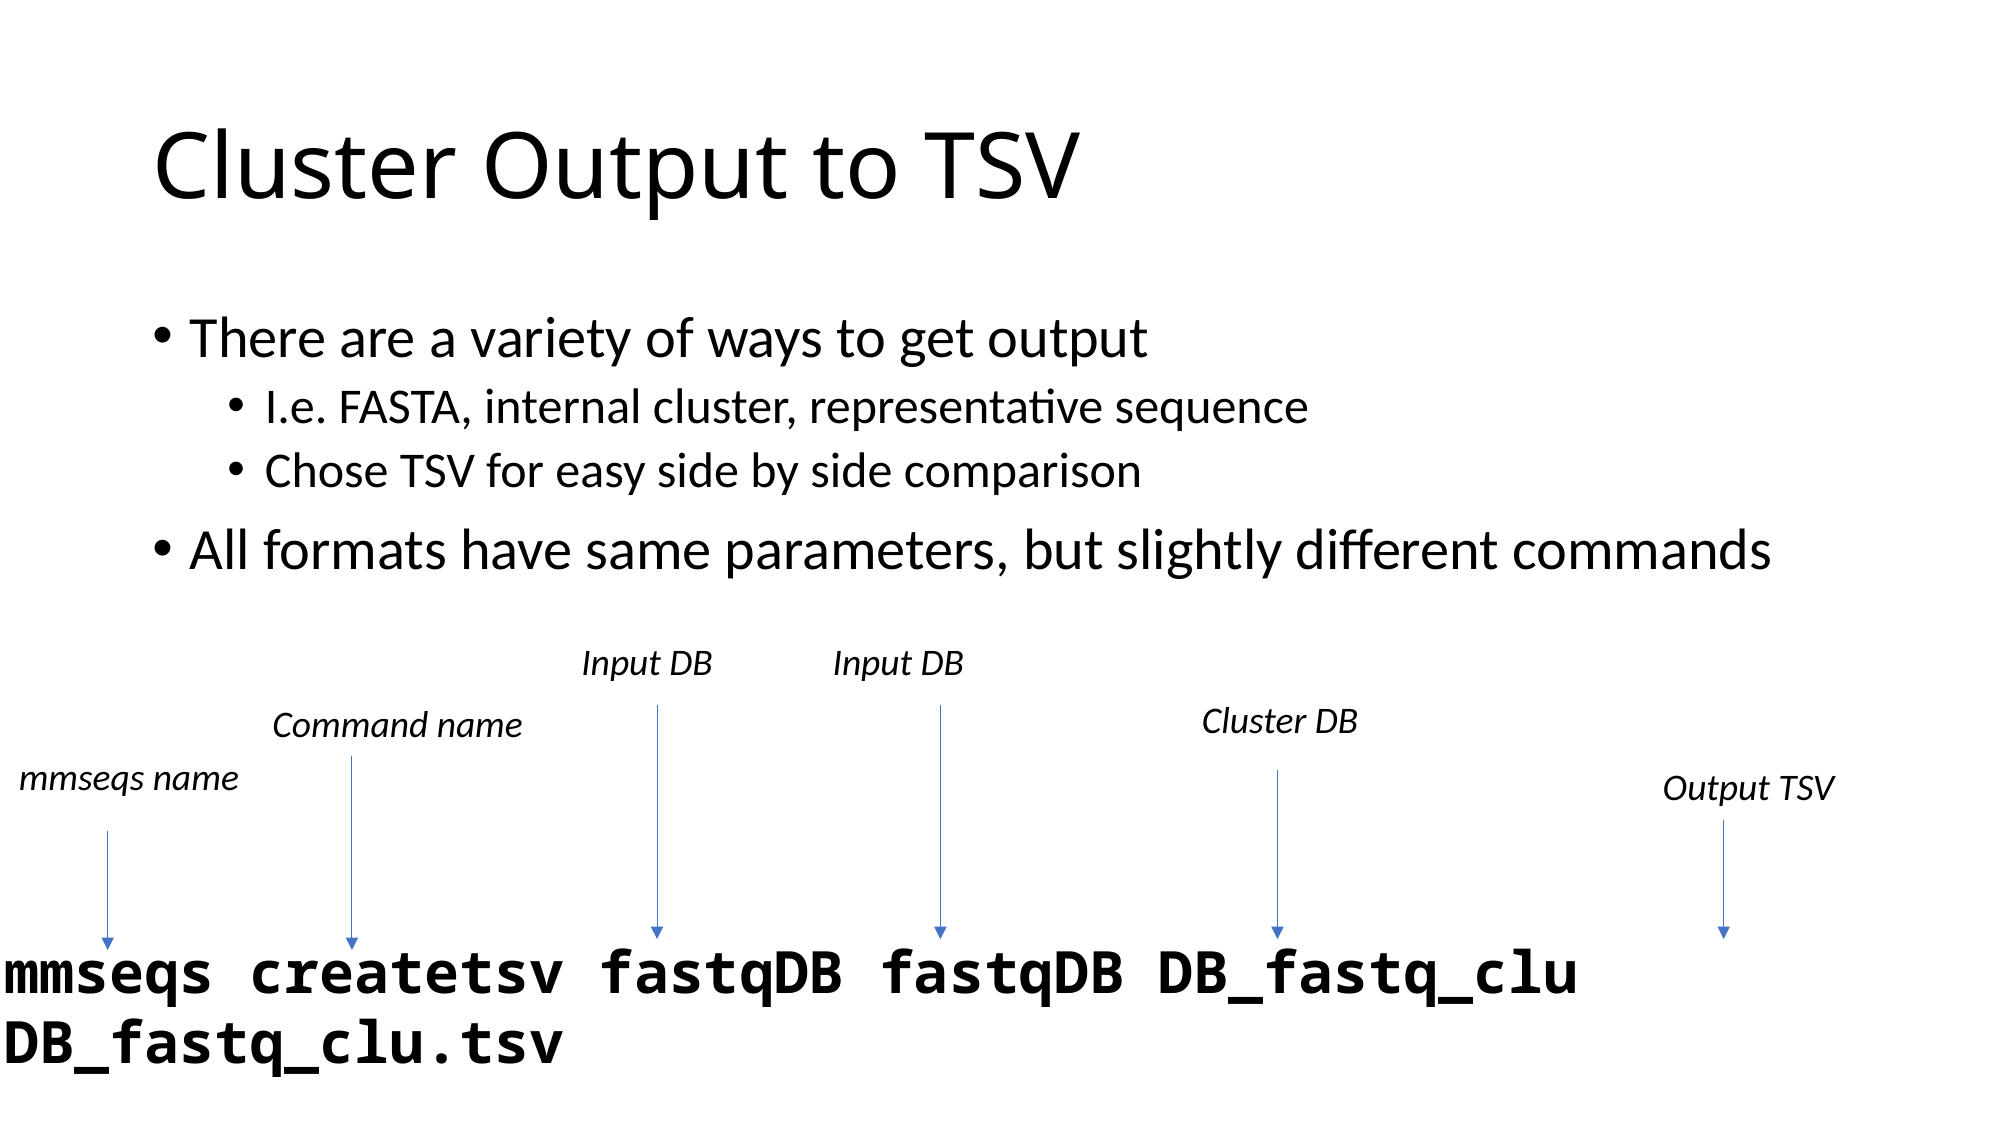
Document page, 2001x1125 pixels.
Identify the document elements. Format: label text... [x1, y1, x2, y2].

text_box Command name [257, 692, 564, 798]
title Cluster Output to TSV [137, 59, 1863, 278]
text_box Input DB [566, 630, 873, 736]
text_box mmseqs createtsv fastqDB fastqDB DB_fastq_clu DB_fastq_clu.tsv [0, 927, 2000, 1083]
text_box Cluster DB [1187, 688, 1493, 793]
text_box Output TSV [1647, 755, 1954, 861]
list There are a variety of ways to get output I.e. FASTA, internal cluster, representative sequence Chose TSV for easy side by side comparison All formats have same parameters, but slightly different commands [137, 299, 1863, 927]
text_box Input DB [817, 630, 1124, 735]
text_box mmseqs name [3, 745, 310, 851]
